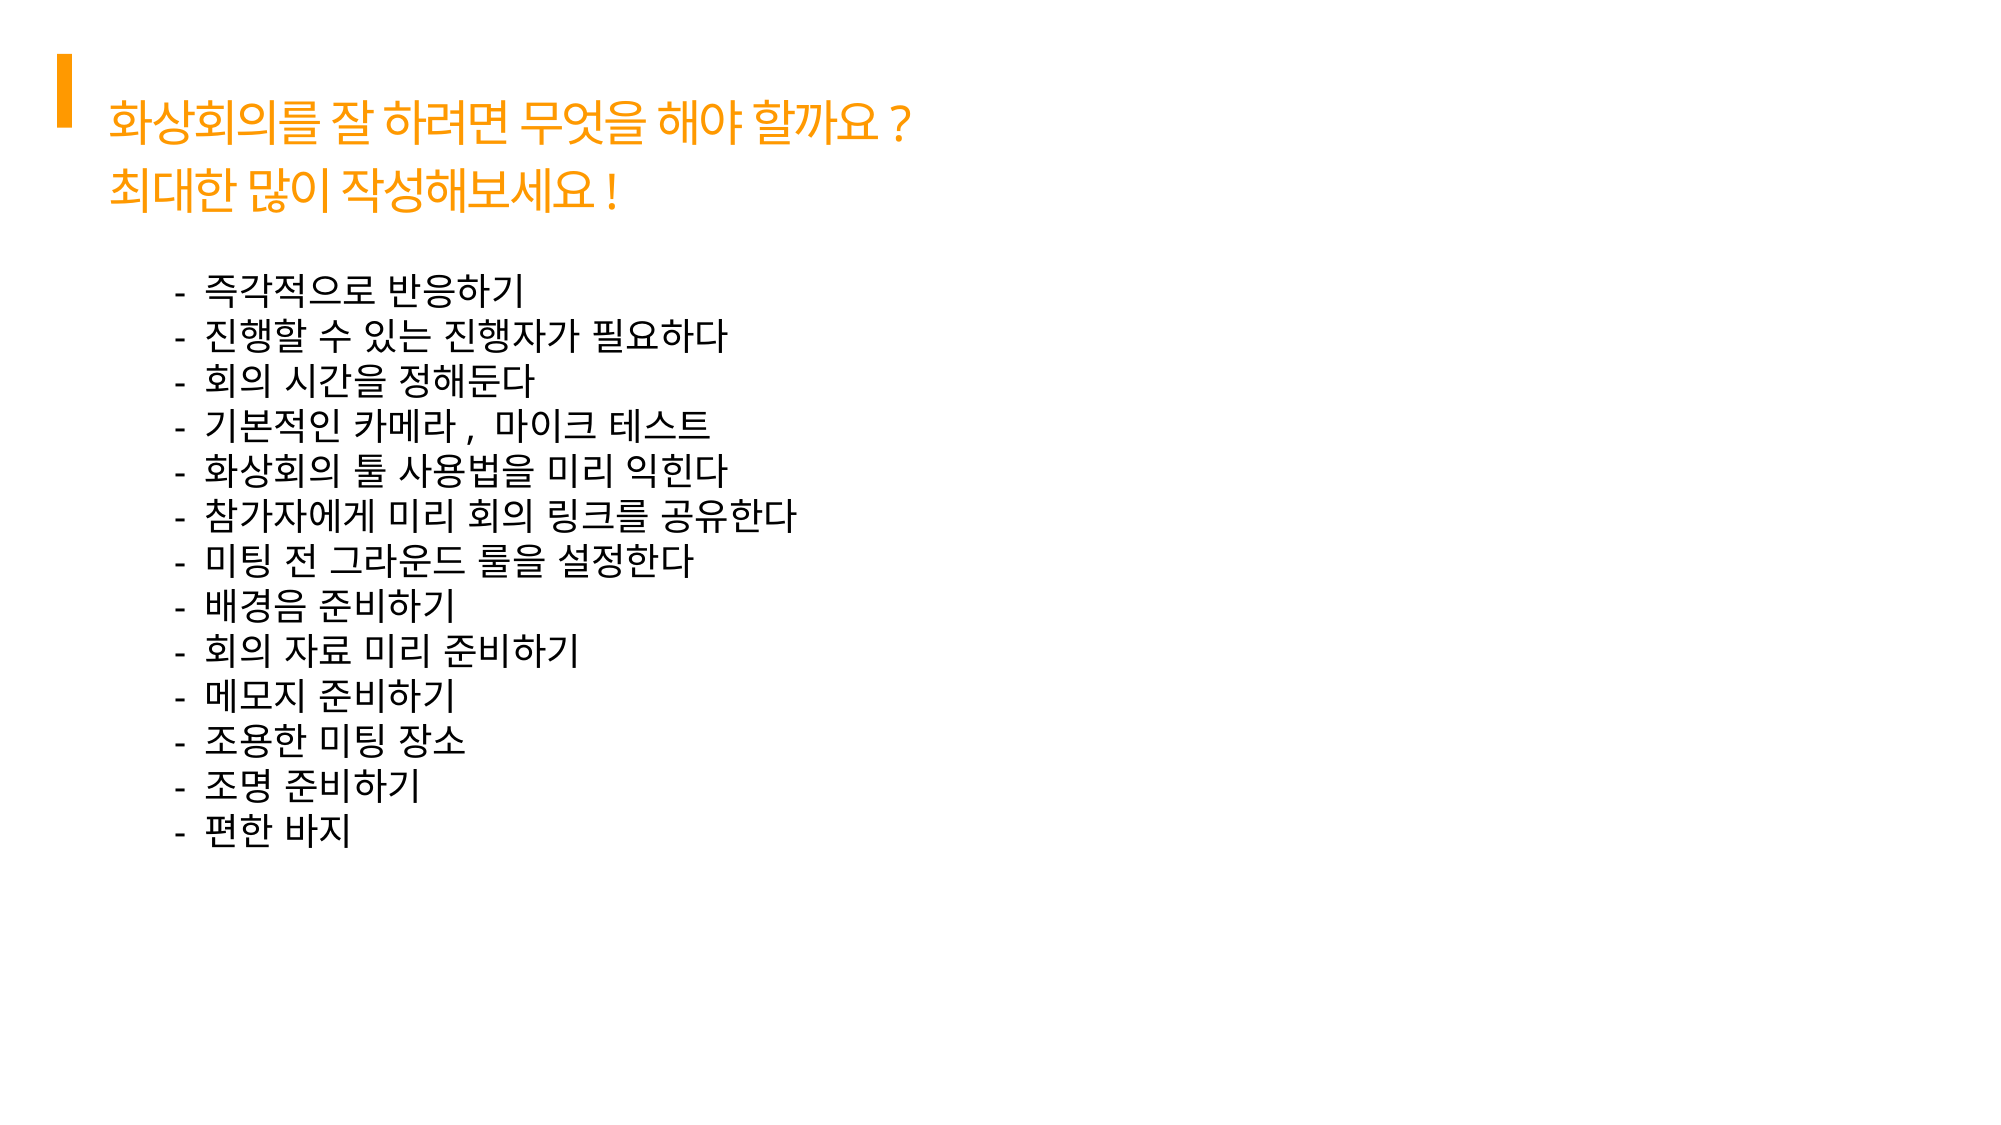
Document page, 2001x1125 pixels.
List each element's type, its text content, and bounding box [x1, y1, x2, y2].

text_box 화상회의를 잘 하려면 무엇을 해야 할까요? 최대한 많이 작성해보세요! [93, 91, 1683, 229]
text_box - 즉각적으로 반응하기 - 진행할 수 있는 진행자가 필요하다 - 회의 시간을 정해둔다 - 기본적인 카메라, 마이크 테스트 - 화상회의 툴 사용법을 미리 익힌다 - 참가자에게 미리 회의 링크를 공유한다 - 미팅 전 그라운드 룰을 설정한다 - 배경음 준비하기 - 회의 자료 미리 준비하기 - 메모지 준비하기 - 조용한 미팅 장소 - 조명 준비하기 - 편한 바지 [159, 260, 1800, 861]
